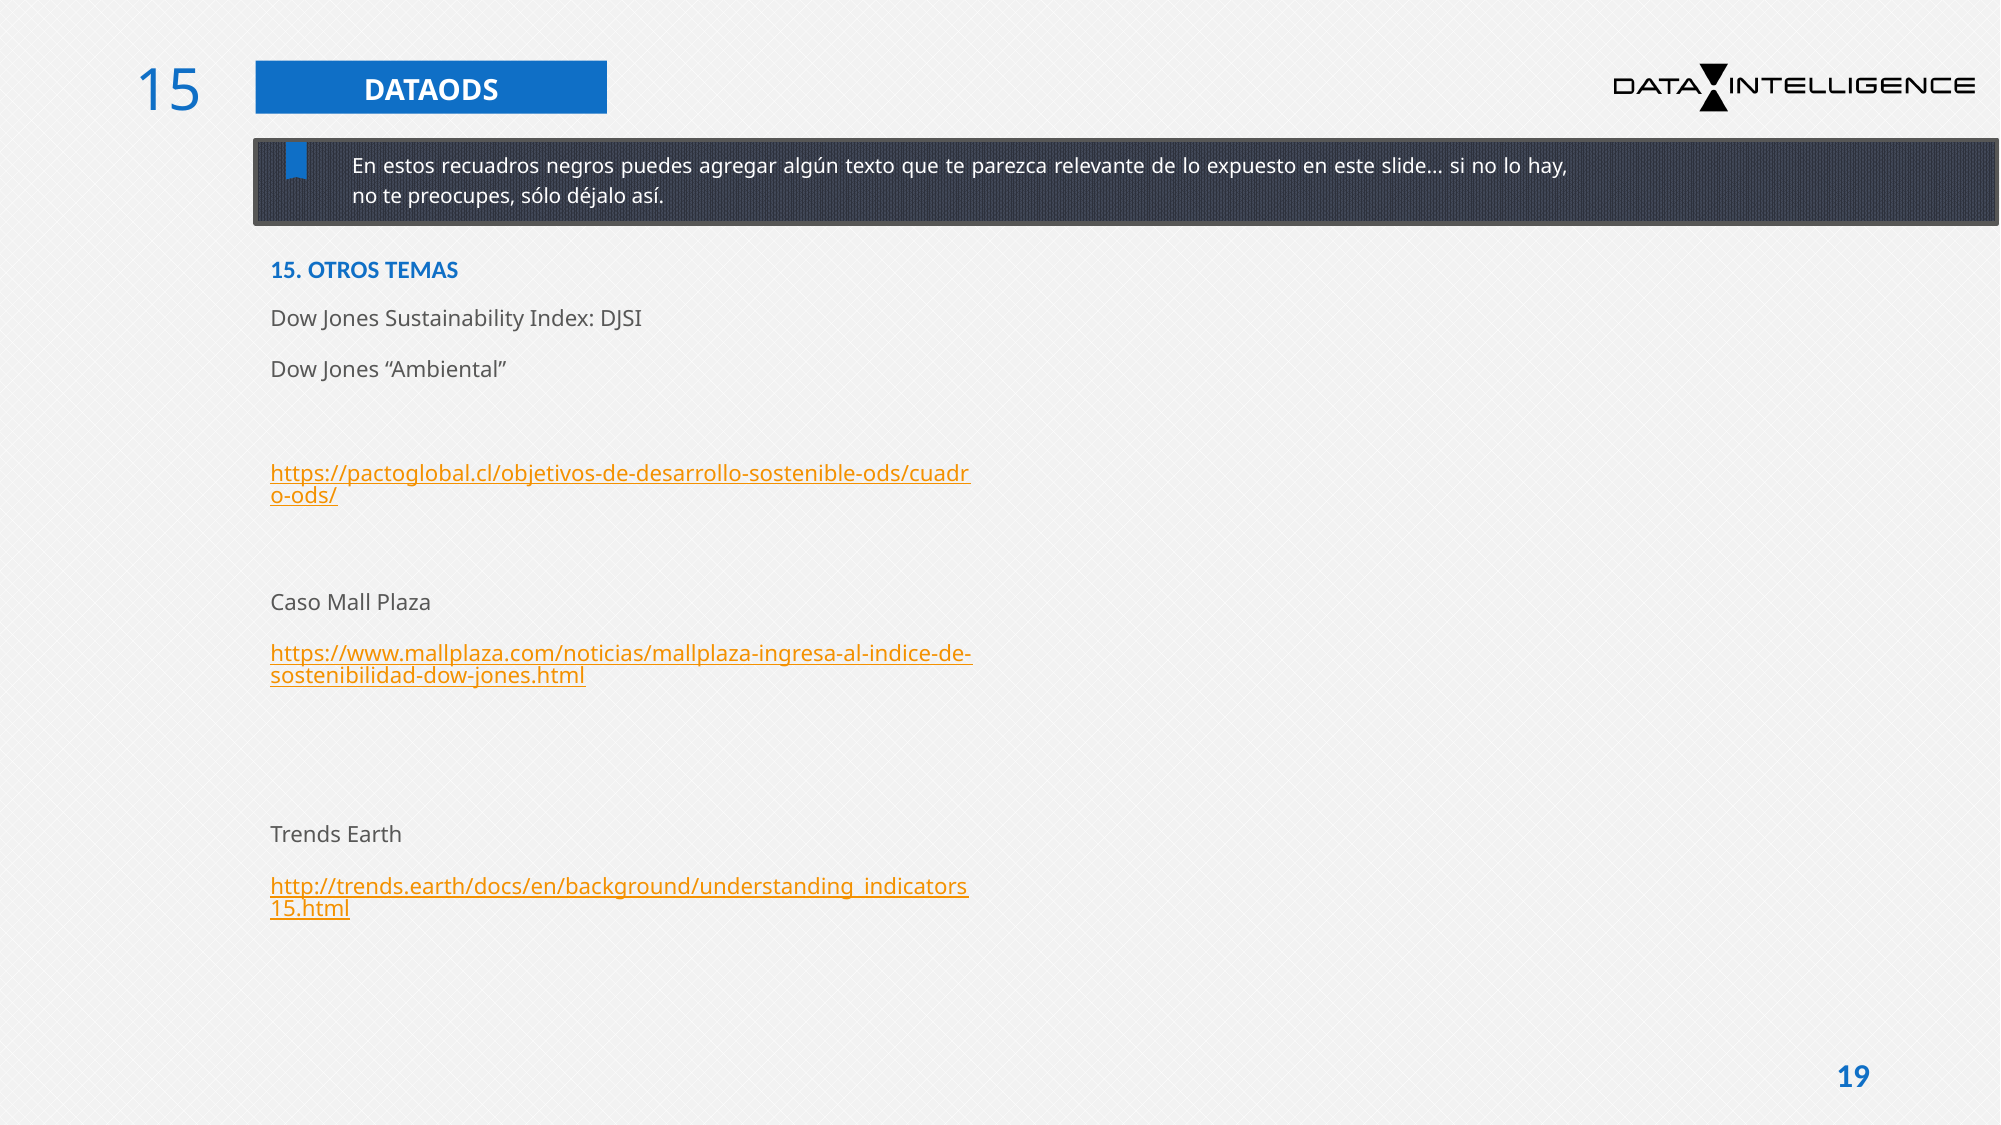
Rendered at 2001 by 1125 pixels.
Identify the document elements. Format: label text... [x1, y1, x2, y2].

text_box 15 [45, 44, 217, 129]
text_box 19 [1807, 1050, 1899, 1100]
text_box [255, 139, 1998, 224]
text_box Dow Jones Sustainability Index: DJSI Dow Jones “Ambiental” https://pactoglobal.cl/objetivos-de-desarrollo-sostenible-ods/cuadro-ods/ Caso Mall Plaza https://www.mallplaza.com/noticias/mallplaza-ingresa-al-indice-de-sostenibilidad-dow-jones.html Trends Earth http://trends.earth/docs/en/background/understanding_indicators15.html [255, 296, 994, 917]
text_box En estos recuadros negros puedes agregar algún texto que te parezca relevante de lo expuesto en este slide… si no lo hay, no te preocupes, sólo déjalo así. [337, 140, 1583, 224]
text_box 15. OTROS TEMAS [255, 246, 1000, 291]
text_box DATAODS [255, 60, 607, 114]
text_box [286, 142, 307, 180]
picture [1590, 42, 1999, 131]
